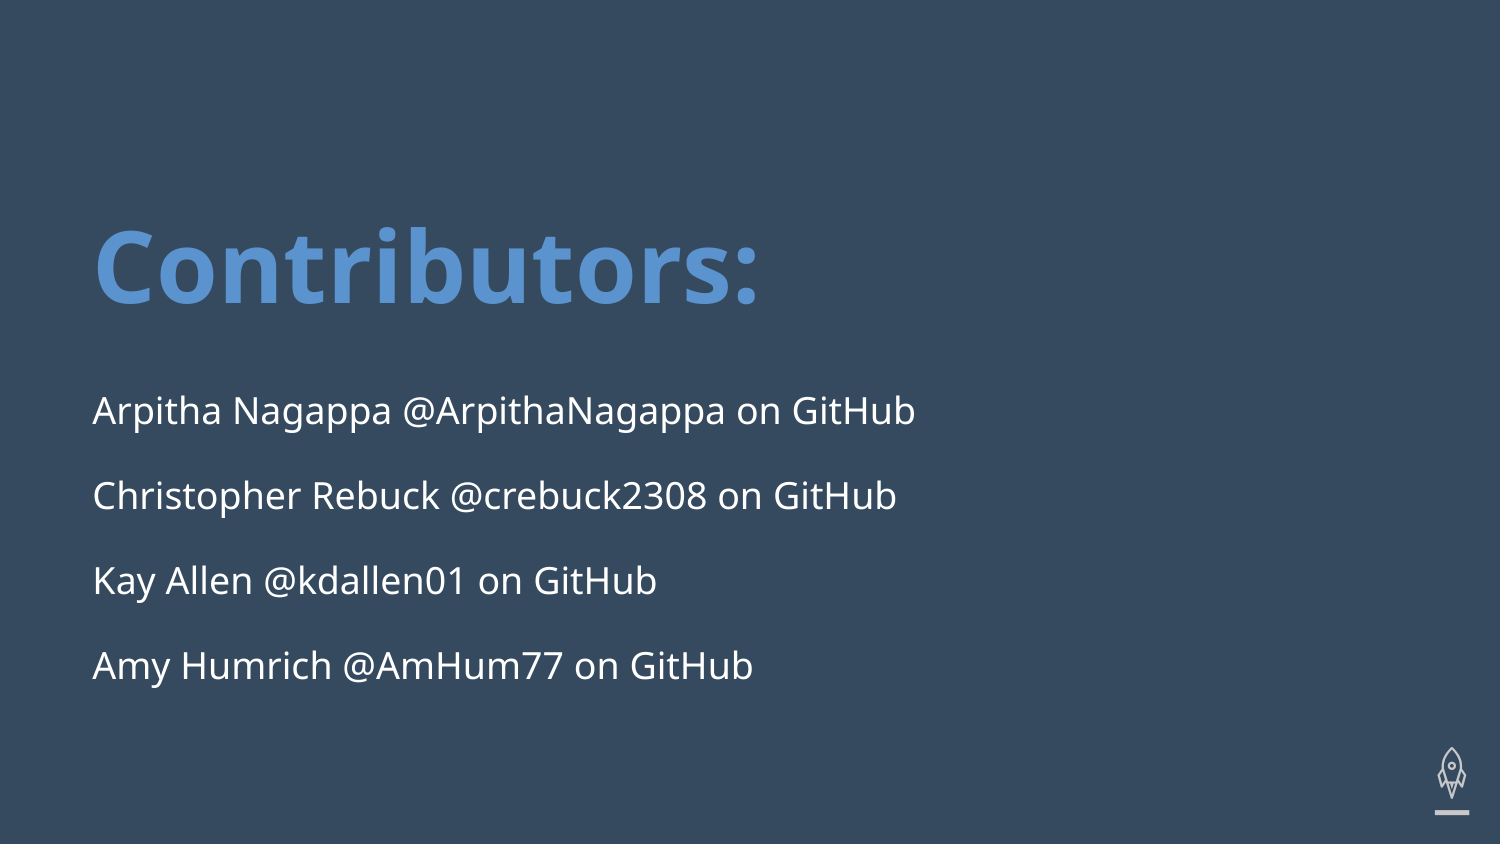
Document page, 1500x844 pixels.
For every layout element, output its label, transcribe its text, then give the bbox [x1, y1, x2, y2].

picture [1410, 739, 1494, 823]
list Arpitha Nagappa @ArpithaNagappa on GitHub Christopher Rebuck @crebuck2308 on GitHub Kay Allen @kdallen01 on GitHub Amy Humrich @AmHum77 on GitHub [77, 365, 1427, 760]
title Contributors: [77, 121, 1427, 339]
